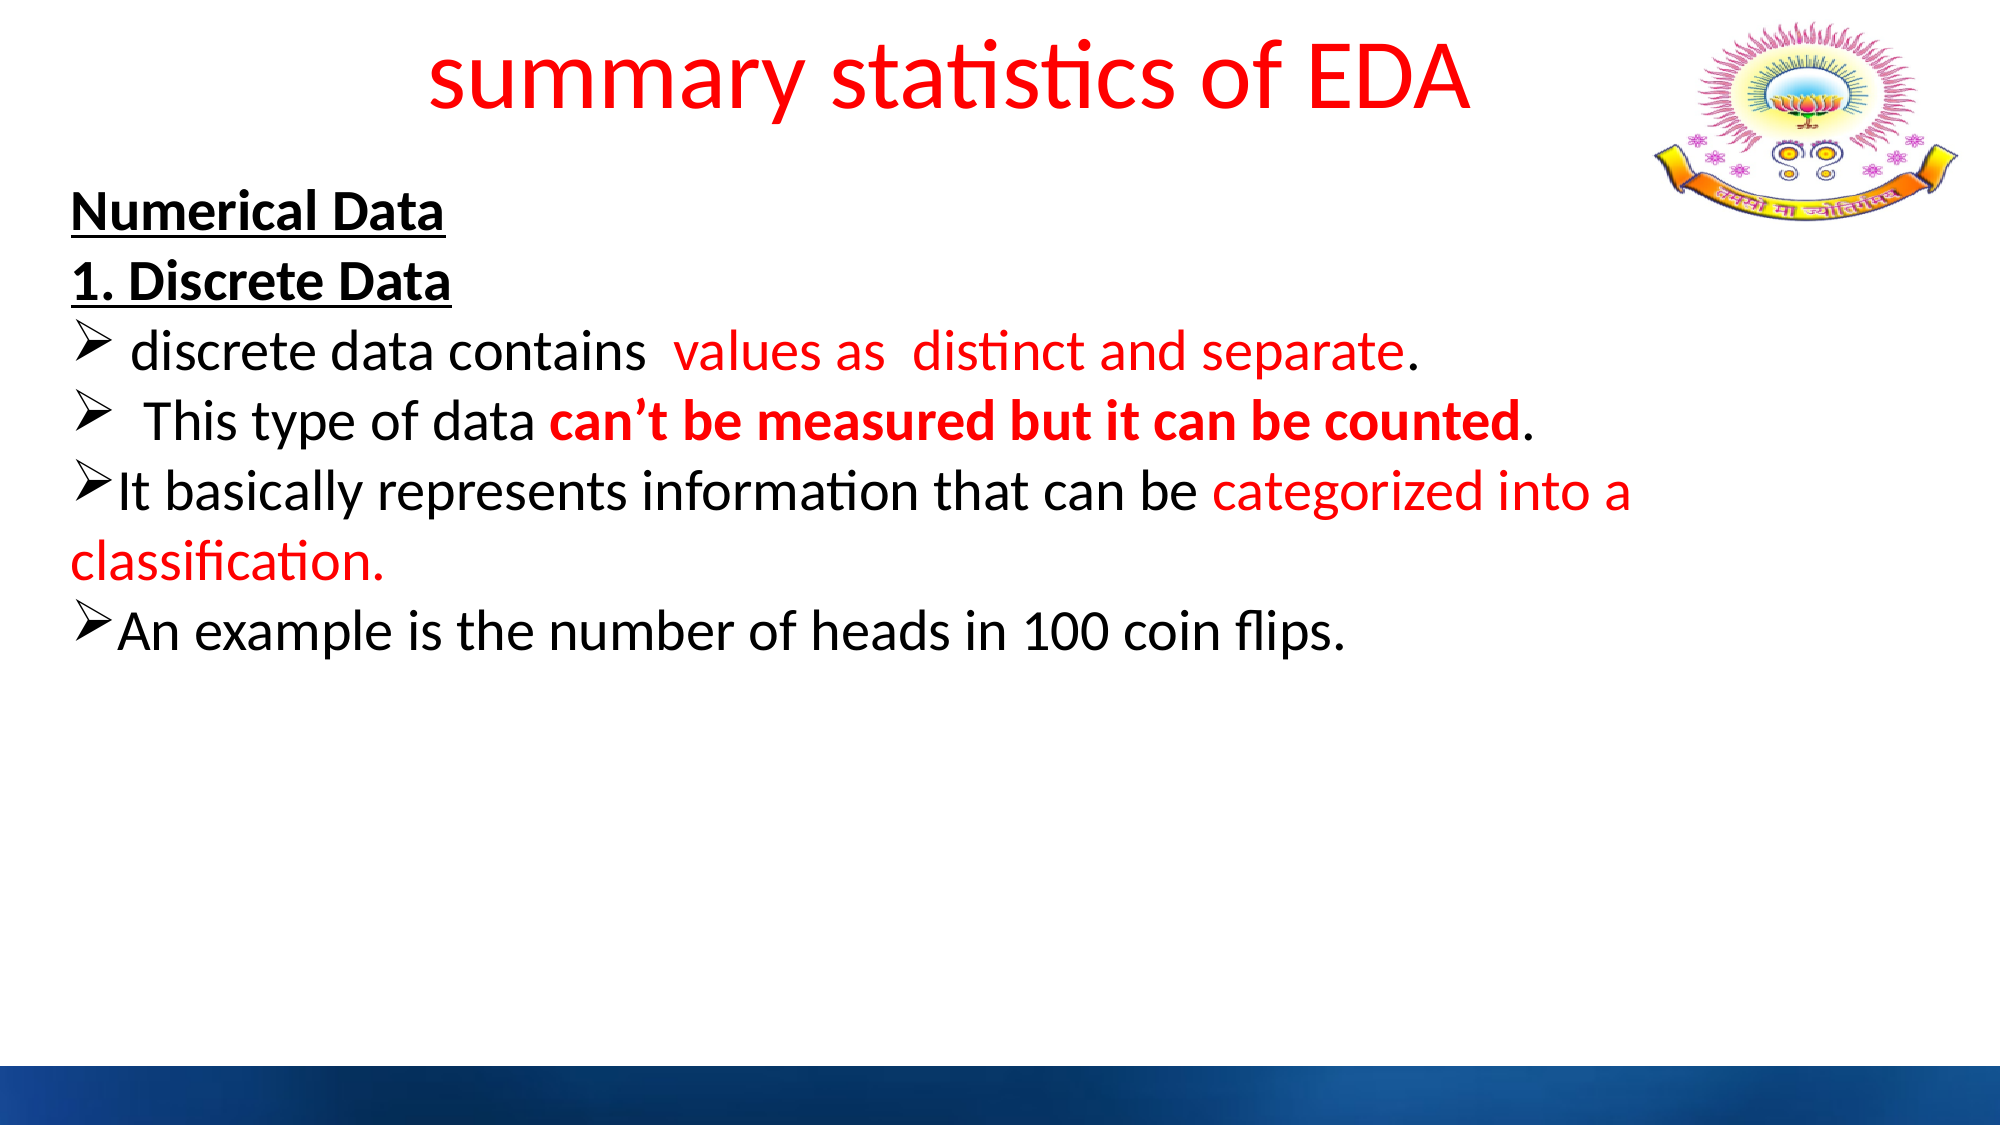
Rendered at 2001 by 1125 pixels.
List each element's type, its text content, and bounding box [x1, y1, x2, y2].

text_box summary statistics of EDA [266, 0, 1634, 138]
picture [0, 1066, 2000, 1125]
text_box Numerical Data 1. Discrete Data discrete data contains values as distinct and separate. This type of data can’t be measured but it can be counted. It basically represents information that can be categorized into a classification. An example is the number of heads in 100 coin flips. [52, 163, 1951, 742]
picture [1644, 19, 1976, 226]
